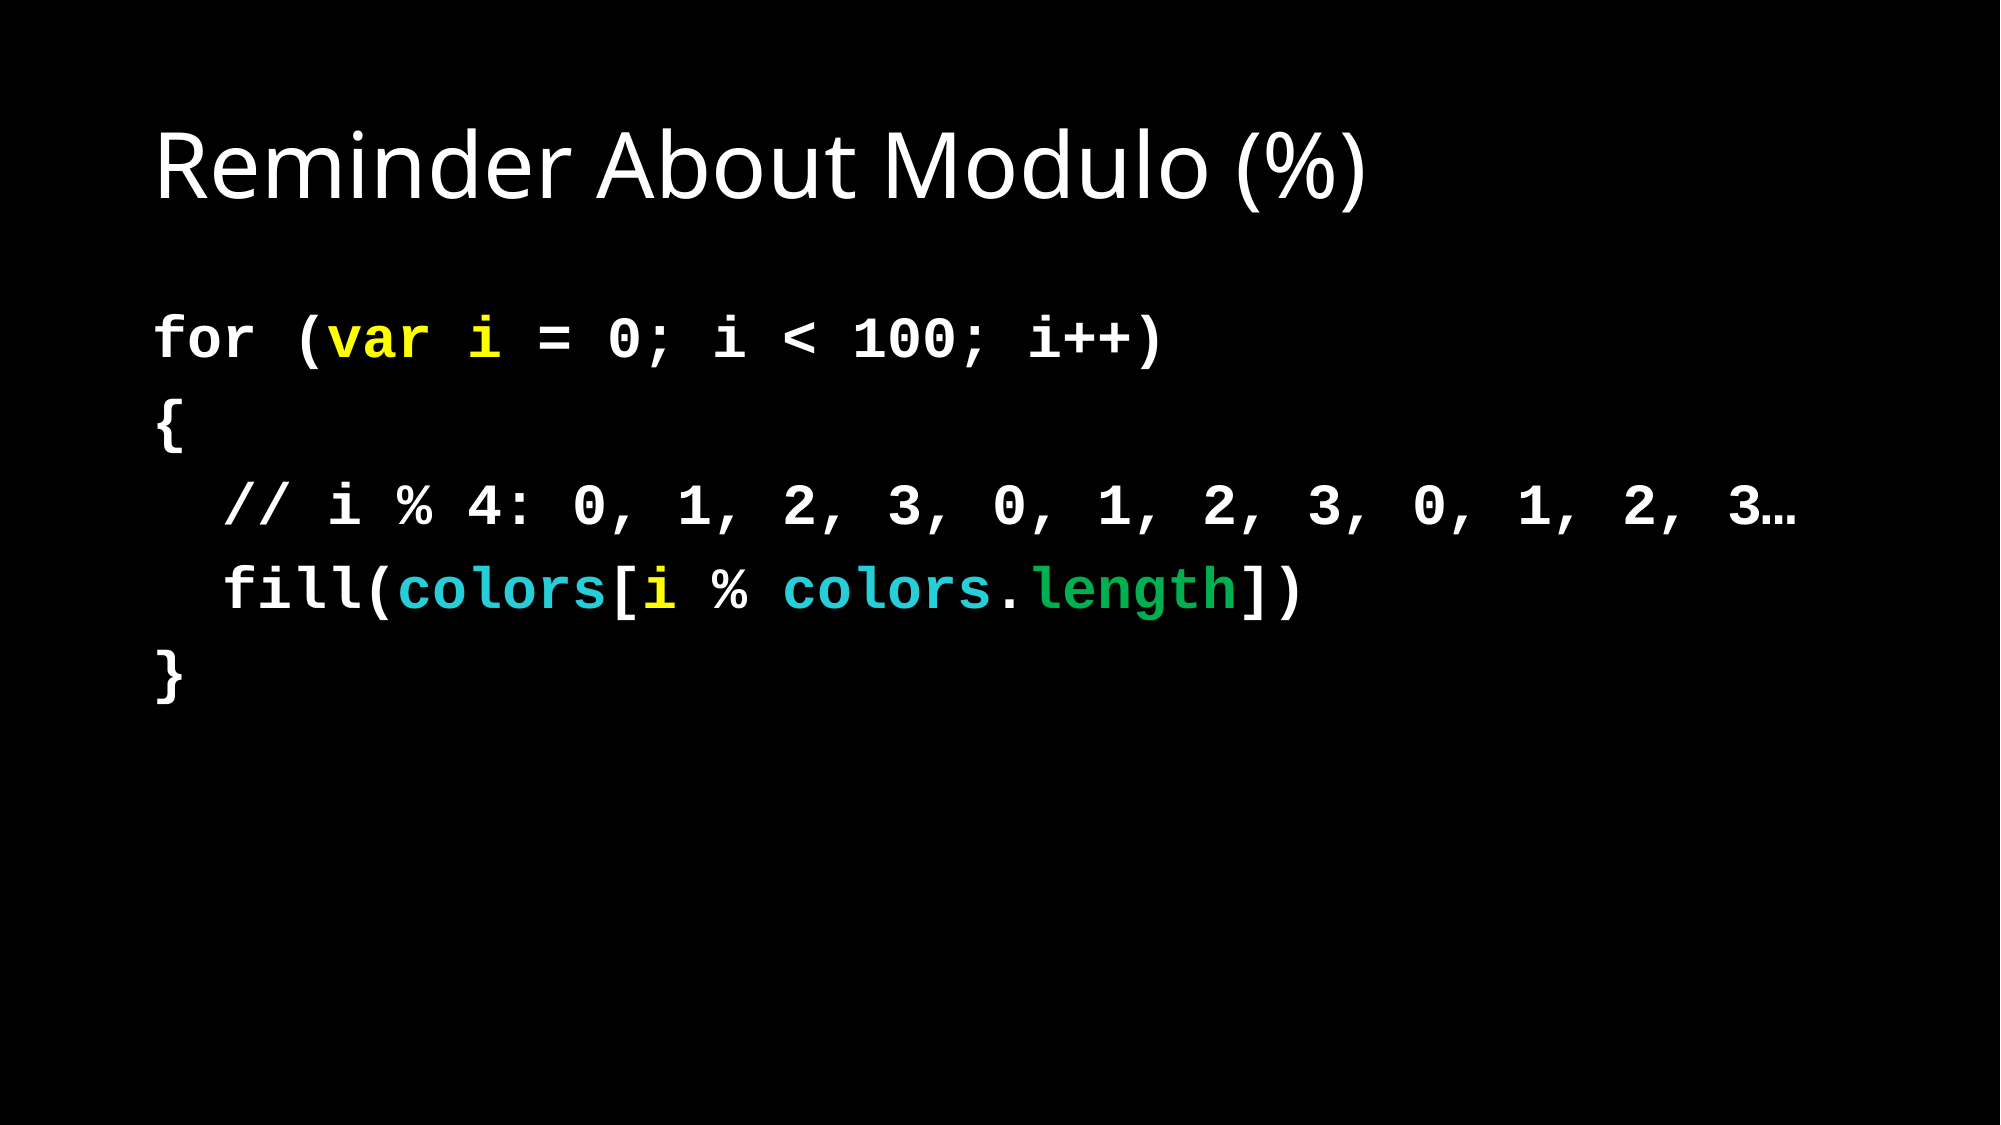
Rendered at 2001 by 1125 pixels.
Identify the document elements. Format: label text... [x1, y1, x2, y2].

title Reminder About Modulo (%) [137, 59, 1863, 278]
list for (var i = 0; i < 100; i++) { // i % 4: 0, 1, 2, 3, 0, 1, 2, 3, 0, 1, 2, 3… fill(colors[i % colors.length]) } [137, 299, 1863, 1014]
